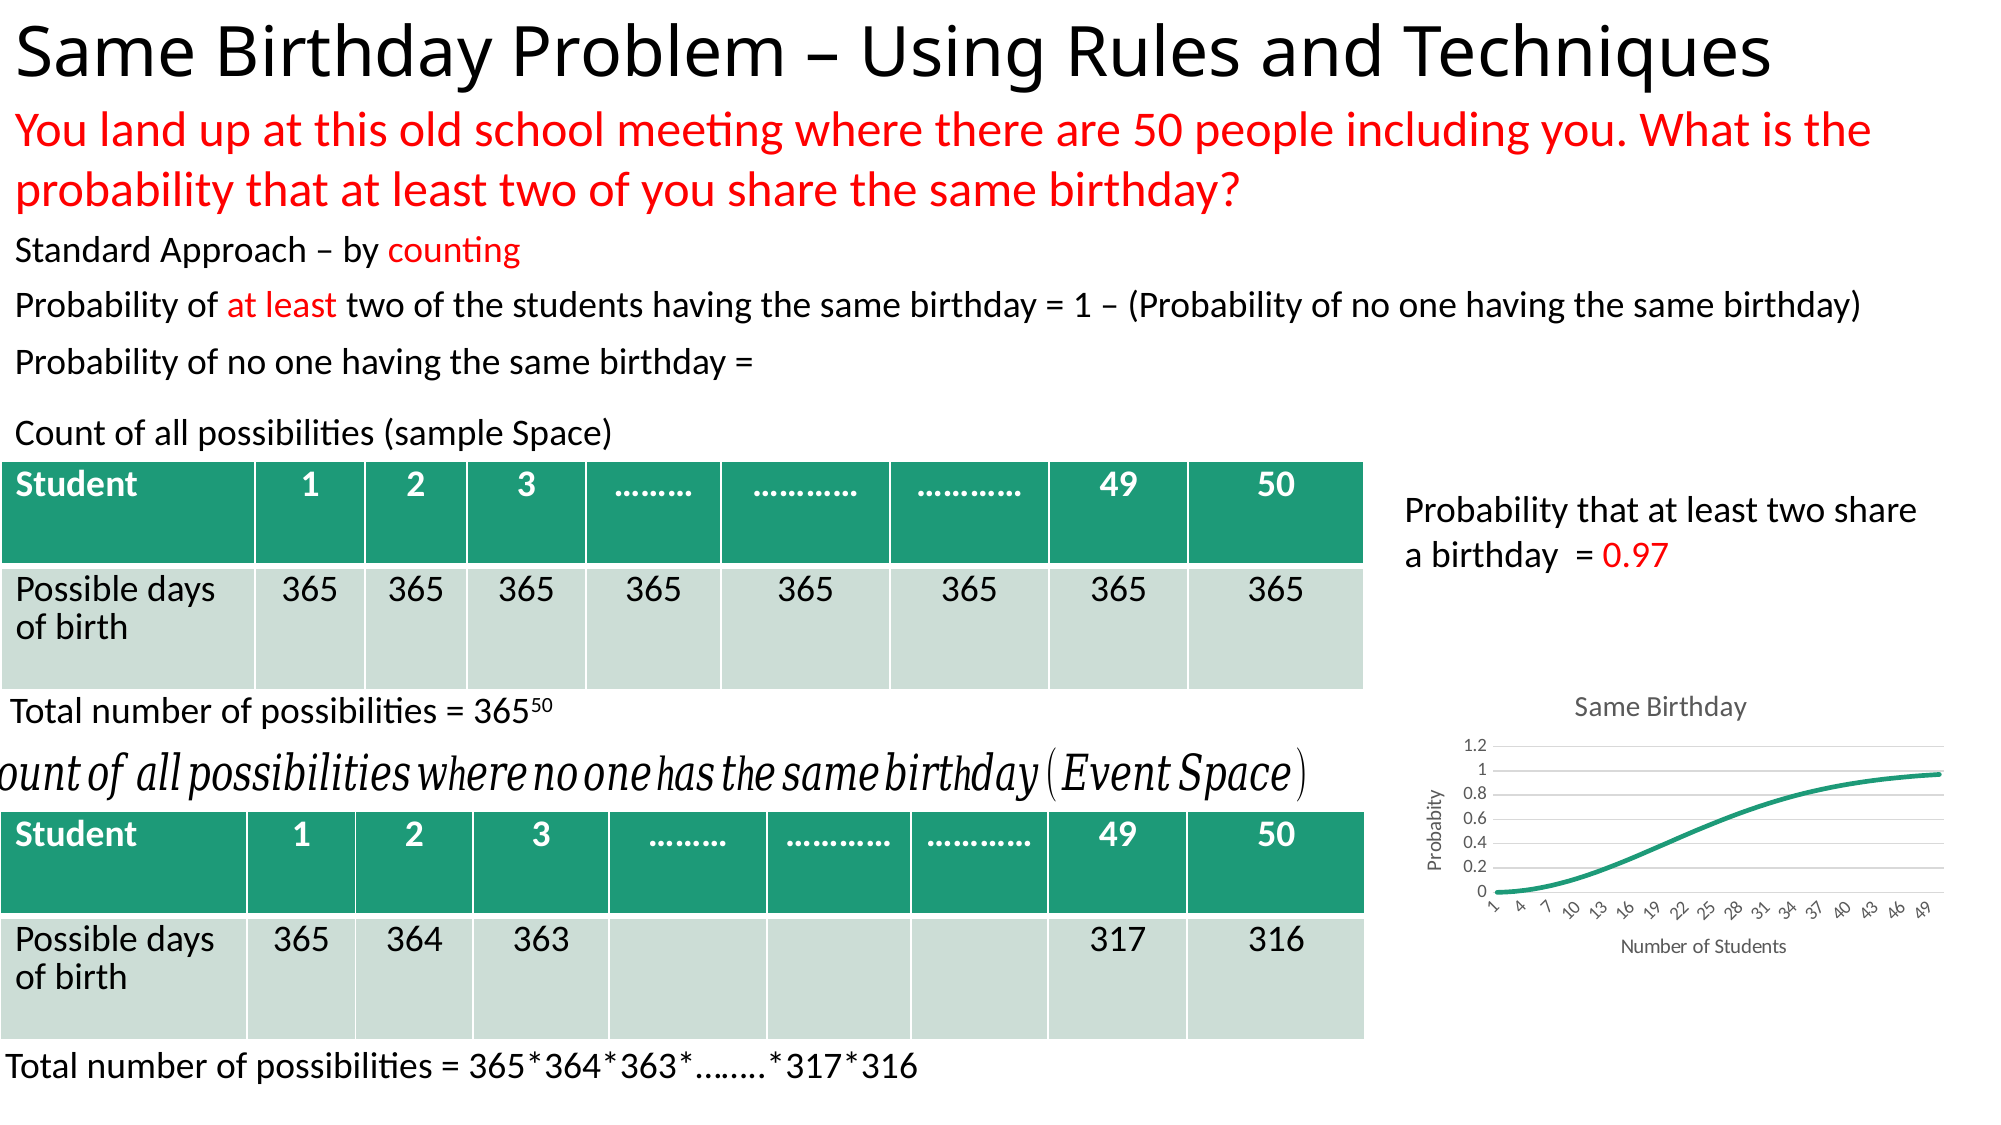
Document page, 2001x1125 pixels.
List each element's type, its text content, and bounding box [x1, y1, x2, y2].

table_header ………… [722, 462, 889, 563]
text_box You land up at this old school meeting where there are 50 people including you. What is the probability that at least two of you share the same birthday? [0, 88, 1956, 224]
table_header 2 [366, 462, 466, 563]
table_cell 363 [474, 919, 608, 1033]
table_header ………… [891, 462, 1048, 563]
table_header 3 [468, 462, 585, 563]
table_cell 316 [1188, 919, 1364, 1039]
table_cell 365 [1189, 569, 1363, 689]
table_cell 365 [722, 569, 889, 689]
table_header 49 [1049, 812, 1186, 913]
table_cell 365 [366, 569, 466, 678]
table_header 1 [248, 812, 355, 913]
table_header ………… [768, 812, 910, 913]
table_header 50 [1188, 812, 1364, 913]
chart [1392, 669, 1956, 990]
table_header ………… [912, 812, 1047, 913]
table_cell 364 [356, 919, 472, 1033]
table_cell 365 [468, 569, 585, 689]
table_cell [610, 919, 766, 1033]
table_cell 365 [891, 569, 1048, 689]
table_header 3 [474, 812, 608, 913]
table_cell 365 [587, 569, 720, 689]
text_box Total number of possibilities = 365*364*363*……..*317*316 [0, 1033, 987, 1094]
table_header 50 [1189, 462, 1363, 563]
table_cell [912, 919, 1047, 1039]
table_header ……… [610, 812, 766, 913]
text_box Standard Approach – by counting [0, 217, 577, 272]
table_header Student [2, 462, 254, 563]
table_header ……… [587, 462, 720, 563]
text_box Probability of at least two of the students having the same birthday = 1 – (Probability of no one having the same birthday) [0, 272, 1901, 333]
table_header 1 [256, 462, 364, 563]
text_box Count of all possibilities (sample Space) [0, 400, 1326, 460]
text_box Total number of possibilities = 36550 [0, 678, 582, 739]
table_cell Possible days of birth [2, 569, 254, 678]
table_header Student [1, 812, 246, 913]
table_cell 365 [1050, 569, 1187, 689]
table_cell 365 [256, 569, 364, 678]
text_box Probability that at least two share a birthday = 0.97 [1389, 477, 1953, 583]
table_header 49 [1050, 462, 1187, 563]
table_cell Possible days of birth [1, 919, 246, 1033]
table_header 2 [356, 812, 472, 913]
title Same Birthday Problem – Using Rules and Techniques [0, 7, 1890, 88]
table_cell 317 [1049, 919, 1186, 1039]
table_cell [768, 919, 910, 1033]
table_cell 365 [248, 919, 355, 1033]
